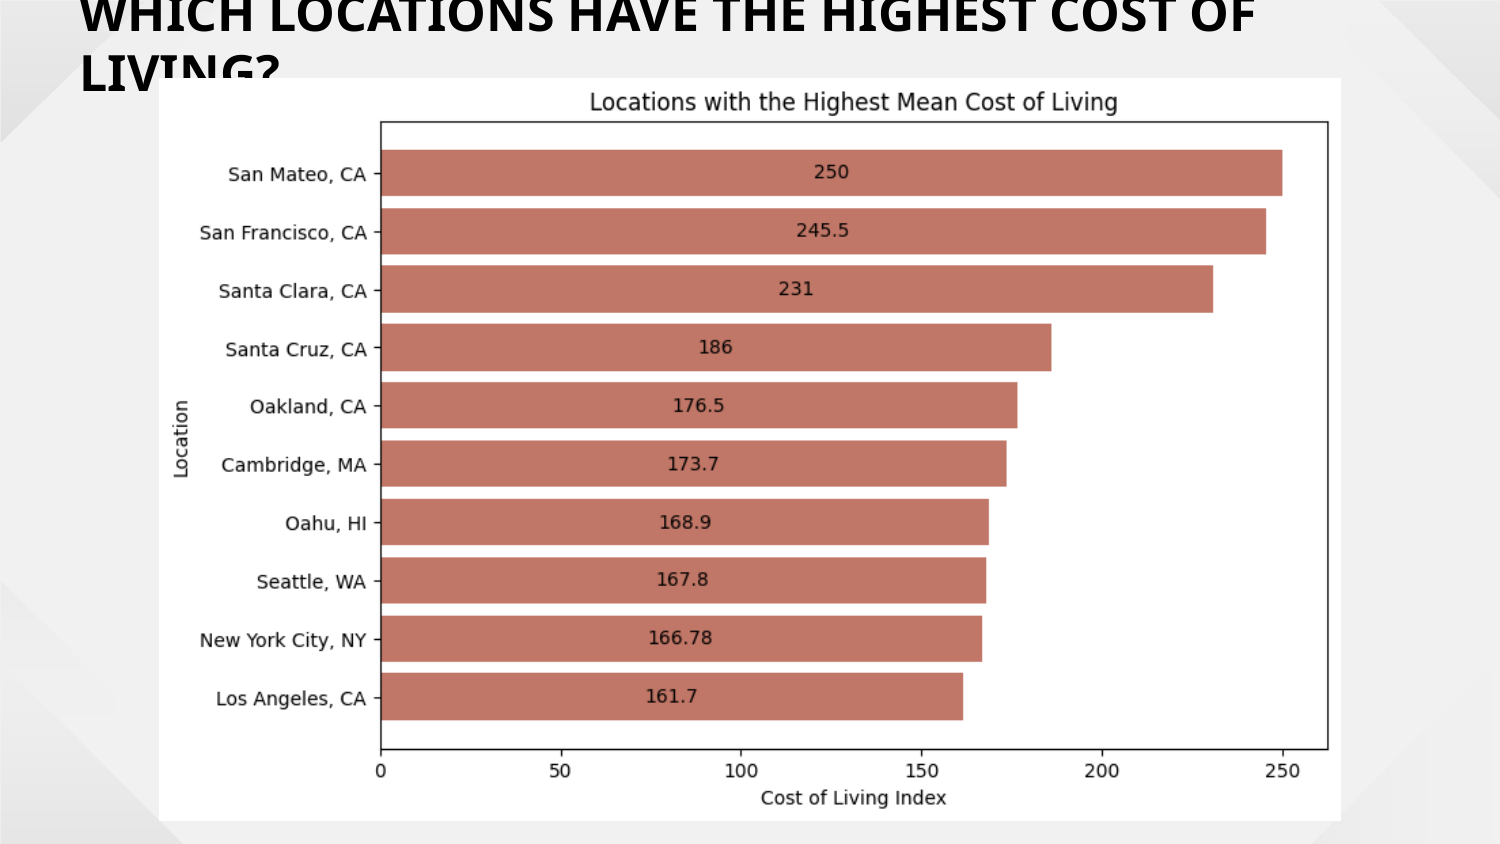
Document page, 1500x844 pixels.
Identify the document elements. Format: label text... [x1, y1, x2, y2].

picture [159, 78, 1341, 822]
text_box WHICH LOCATIONS HAVE THE HIGHEST COST OF LIVING? [64, 0, 1436, 89]
